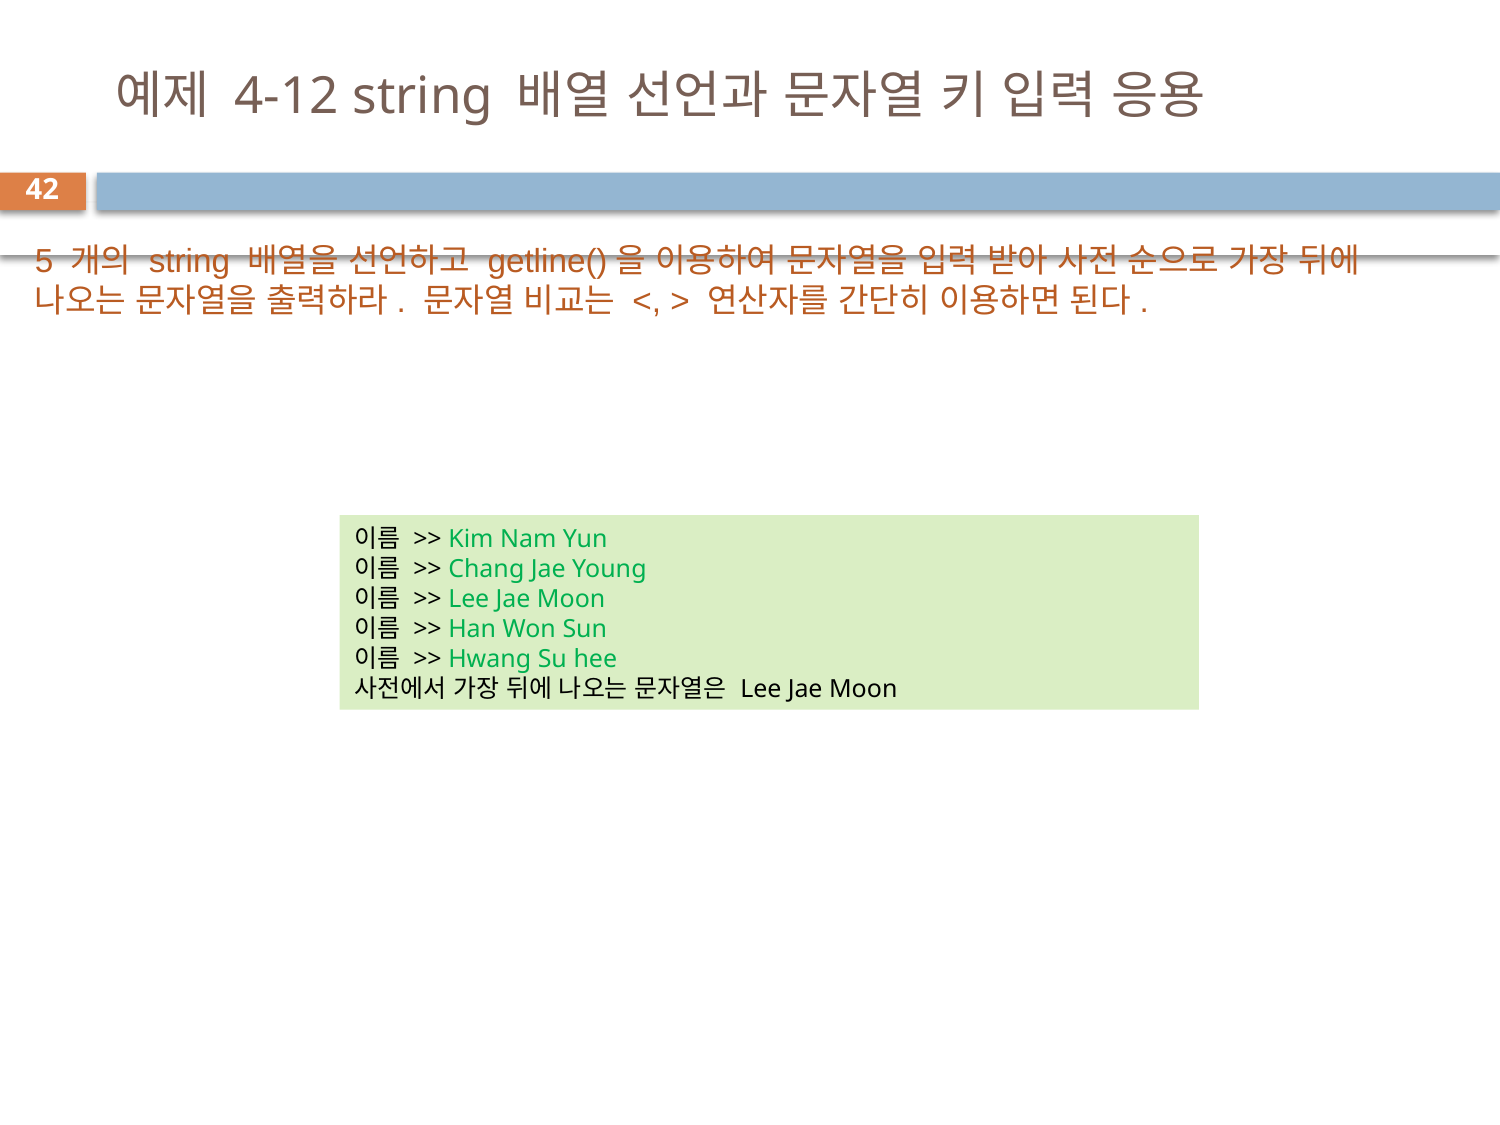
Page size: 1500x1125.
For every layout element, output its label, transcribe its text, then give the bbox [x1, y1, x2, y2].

text_box 이름 >> Kim Nam Yun 이름 >> Chang Jae Young 이름 >> Lee Jae Moon 이름 >> Han Won Sun 이름 >> Hwang Su hee 사전에서 가장 뒤에 나오는 문자열은 Lee Jae Moon [339, 515, 1199, 710]
title 예제 4-12 string 배열 선언과 문자열 키 입력 응용 [100, 37, 1438, 149]
slide_number 42 [0, 170, 87, 211]
text_box 5 개의 string 배열을 선언하고 getline()을 이용하여 문자열을 입력 받아 사전 순으로 가장 뒤에 나오는 문자열을 출력하라. 문자열 비교는 <, > 연산자를 간단히 이용하면 된다. [19, 232, 1447, 327]
